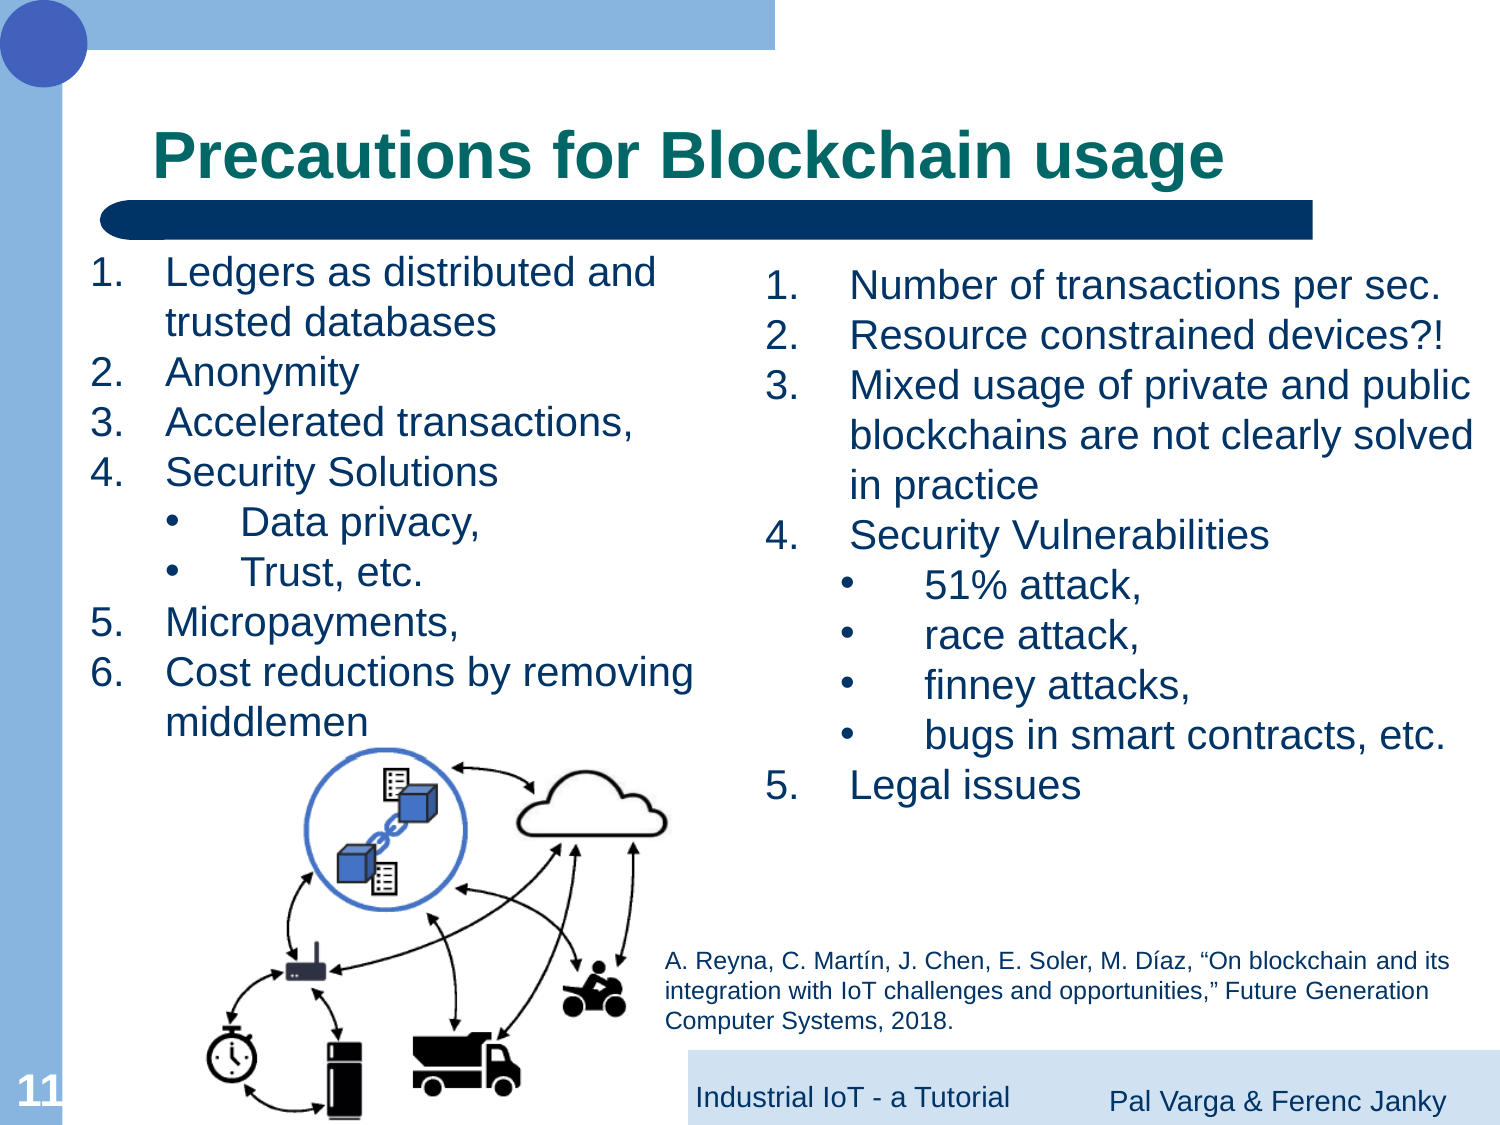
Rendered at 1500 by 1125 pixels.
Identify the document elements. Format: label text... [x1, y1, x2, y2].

text_box Number of transactions per sec. Resource constrained devices?! Mixed usage of private and public blockchains are not clearly solved in practice Security Vulnerabilities 51% attack, race attack, finney attacks, bugs in smart contracts, etc. Legal issues [749, 249, 1500, 937]
text_box A. Reyna, C. Martín, J. Chen, E. Soler, M. Díaz, “On blockchain and its integration with IoT challenges and opportunities,” Future Generation Computer Systems, 2018. [691, 937, 1500, 1043]
slide_number Pal Varga & Ferenc Janky [1074, 1043, 1463, 1125]
title Precautions for Blockchain usage [137, 49, 1451, 201]
slide_number 11 [1, 1053, 101, 1124]
text_box Ledgers as distributed and trusted databases Anonymity Accelerated transactions, Security Solutions Data privacy, Trust, etc. Micropayments, Cost reductions by removing middlemen [74, 237, 763, 1025]
footer Blockchains for Industrial IoT - a Tutorial [691, 1043, 1126, 1122]
picture [199, 743, 688, 1125]
